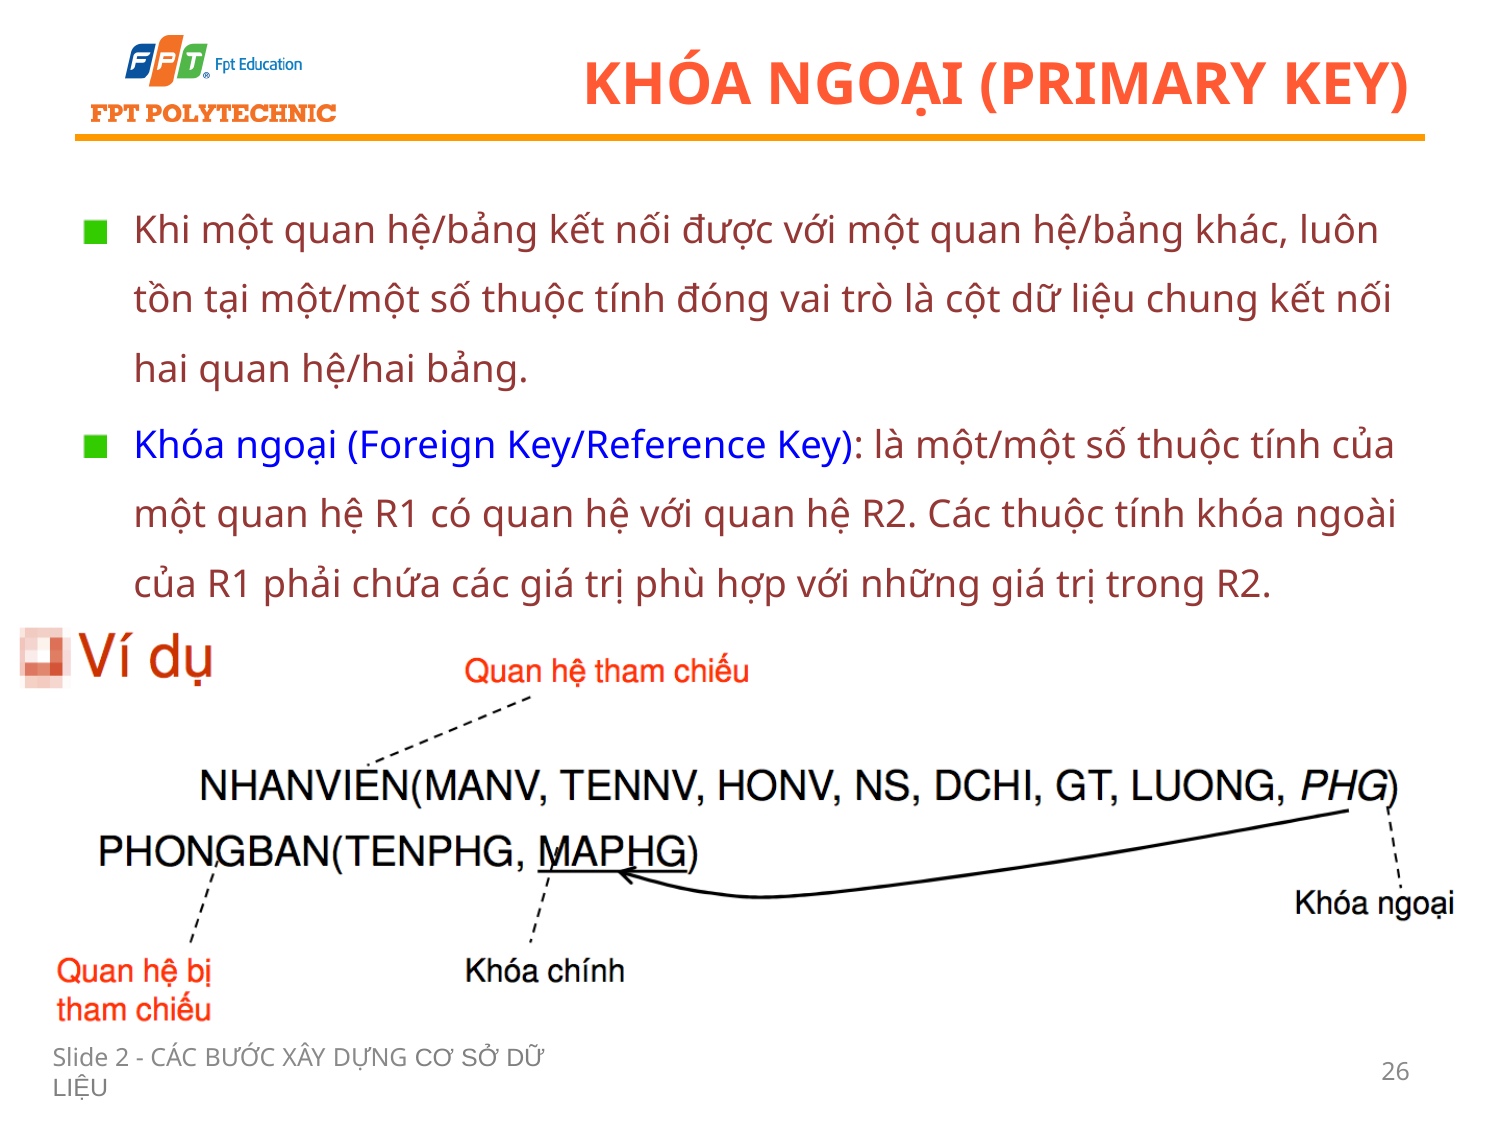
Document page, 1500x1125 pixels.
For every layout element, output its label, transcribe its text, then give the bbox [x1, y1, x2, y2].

list Khi một quan hệ/bảng kết nối được với một quan hệ/bảng khác, luôn tồn tại một/một số thuộc tính đóng vai trò là cột dữ liệu chung kết nối hai quan hệ/hai bảng. Khóa ngoại (Foreign Key/Reference Key): là một/một số thuộc tính của một quan hệ R1 có quan hệ với quan hệ R2. Các thuộc tính khóa ngoài của R1 phải chứa các giá trị phù hợp với những giá trị trong R2. [62, 174, 1425, 610]
picture [77, 213, 107, 244]
text_box Slide 2 - CÁC BƯỚC XÂY DỰNG CƠ SỞ DỮ LIỆU [37, 1042, 613, 1100]
slide_number 26 [1074, 1042, 1425, 1103]
picture [77, 428, 107, 458]
picture [0, 612, 1476, 1032]
title Khóa ngoại (Primary Key) [75, 0, 1425, 163]
